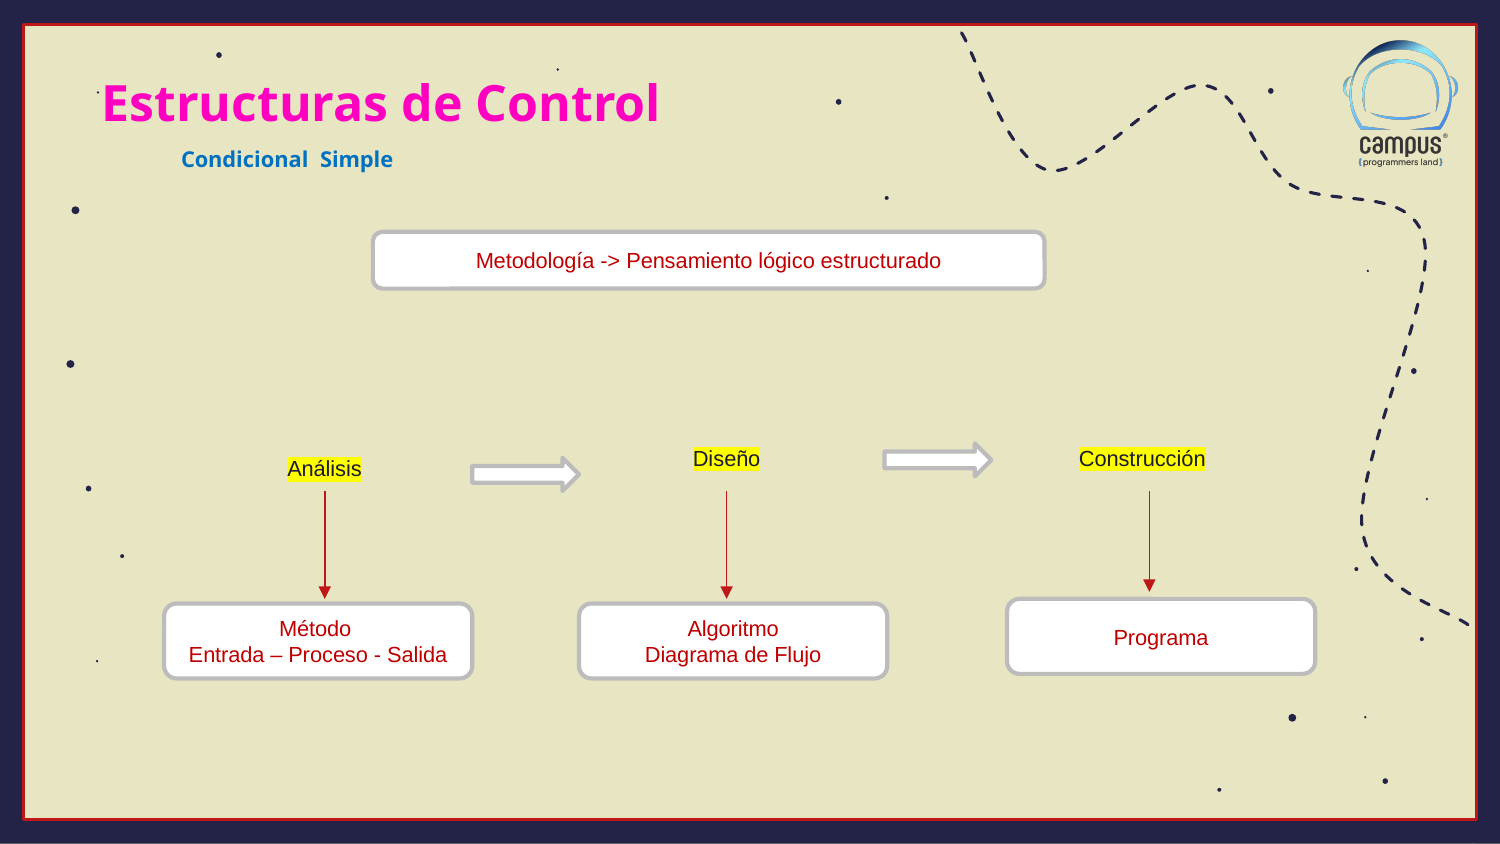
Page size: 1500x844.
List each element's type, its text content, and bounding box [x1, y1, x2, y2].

text_box [882, 441, 994, 479]
text_box Programa [1004, 596, 1318, 676]
text_box Diseño [577, 382, 877, 533]
text_box Condicional Simple [166, 139, 699, 180]
picture [1310, 13, 1491, 194]
text_box Método Entrada – Proceso - Salida [161, 601, 475, 681]
text_box Análisis [175, 393, 475, 544]
text_box Metodología -> Pensamiento lógico estructurado [370, 229, 1047, 291]
text_box Construcción [992, 382, 1292, 533]
text_box [470, 455, 582, 493]
text_box Estructuras de Control [86, 63, 851, 139]
text_box Algoritmo Diagrama de Flujo [576, 601, 890, 681]
